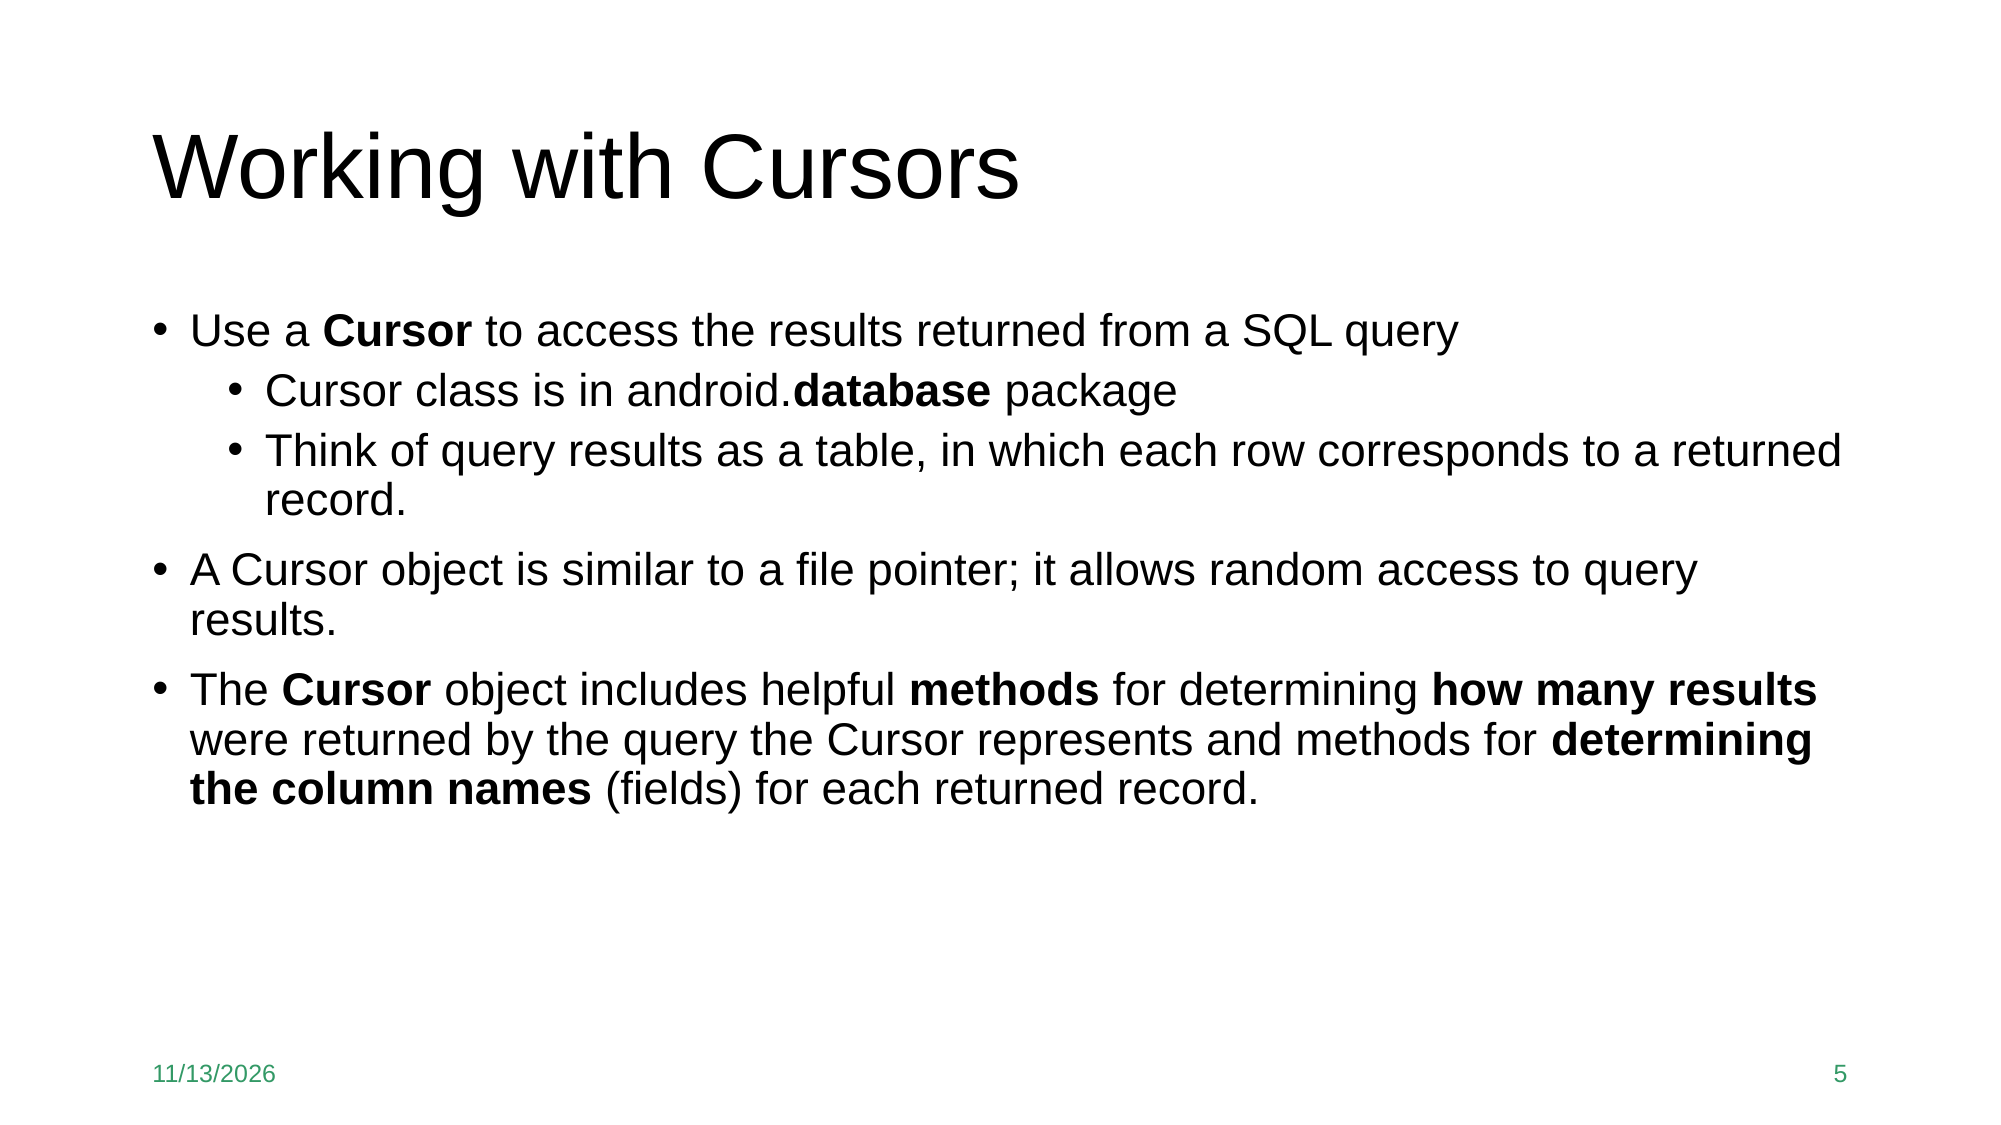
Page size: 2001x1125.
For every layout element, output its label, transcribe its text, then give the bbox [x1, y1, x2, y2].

title Working with Cursors [137, 59, 1863, 278]
slide_number 5 [1412, 1042, 1863, 1103]
list Use a Cursor to access the results returned from a SQL query Cursor class is in android.database package Think of query results as a table, in which each row corresponds to a returned record. A Cursor object is similar to a file pointer; it allows random access to query results. The Cursor object includes helpful methods for determining how many results were returned by the query the Cursor represents and methods for determining the column names (fields) for each returned record. [137, 299, 1863, 1014]
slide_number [137, 1042, 588, 1103]
